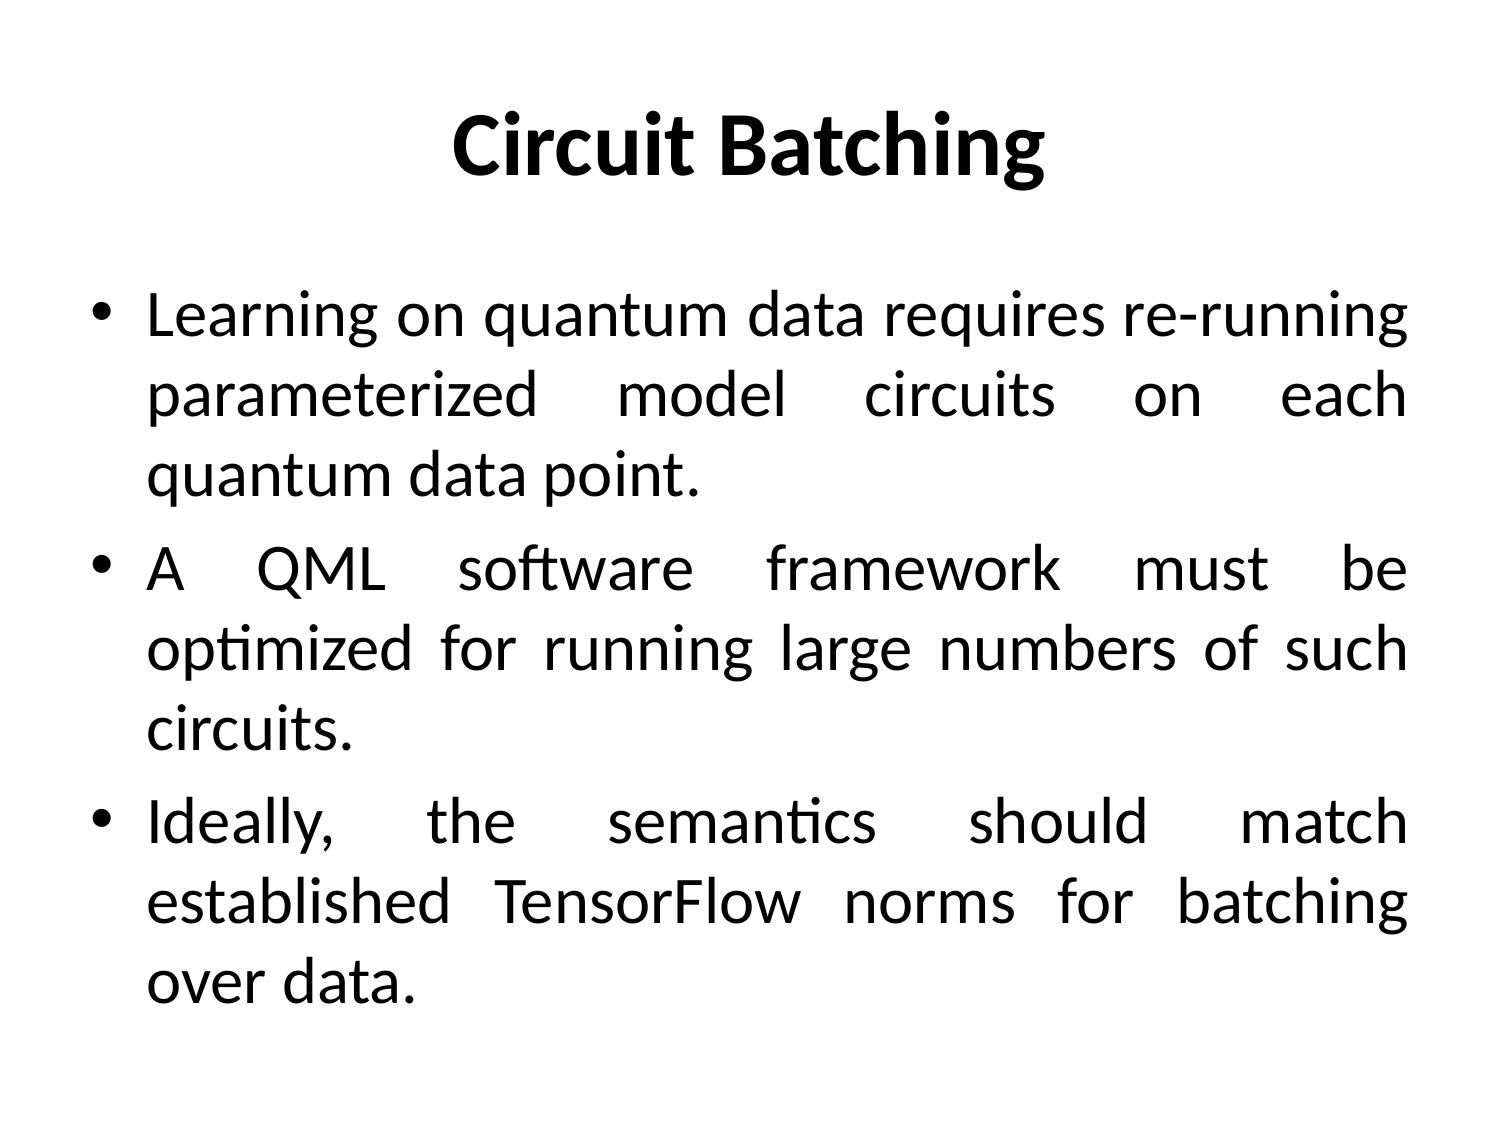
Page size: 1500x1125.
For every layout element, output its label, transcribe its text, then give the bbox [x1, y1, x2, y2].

list Learning on quantum data requires re-running parameterized model circuits on each quantum data point. A QML software framework must be optimized for running large numbers of such circuits. Ideally, the semantics should match established TensorFlow norms for batching over data. [75, 262, 1425, 1059]
title Circuit Batching [75, 45, 1425, 233]
